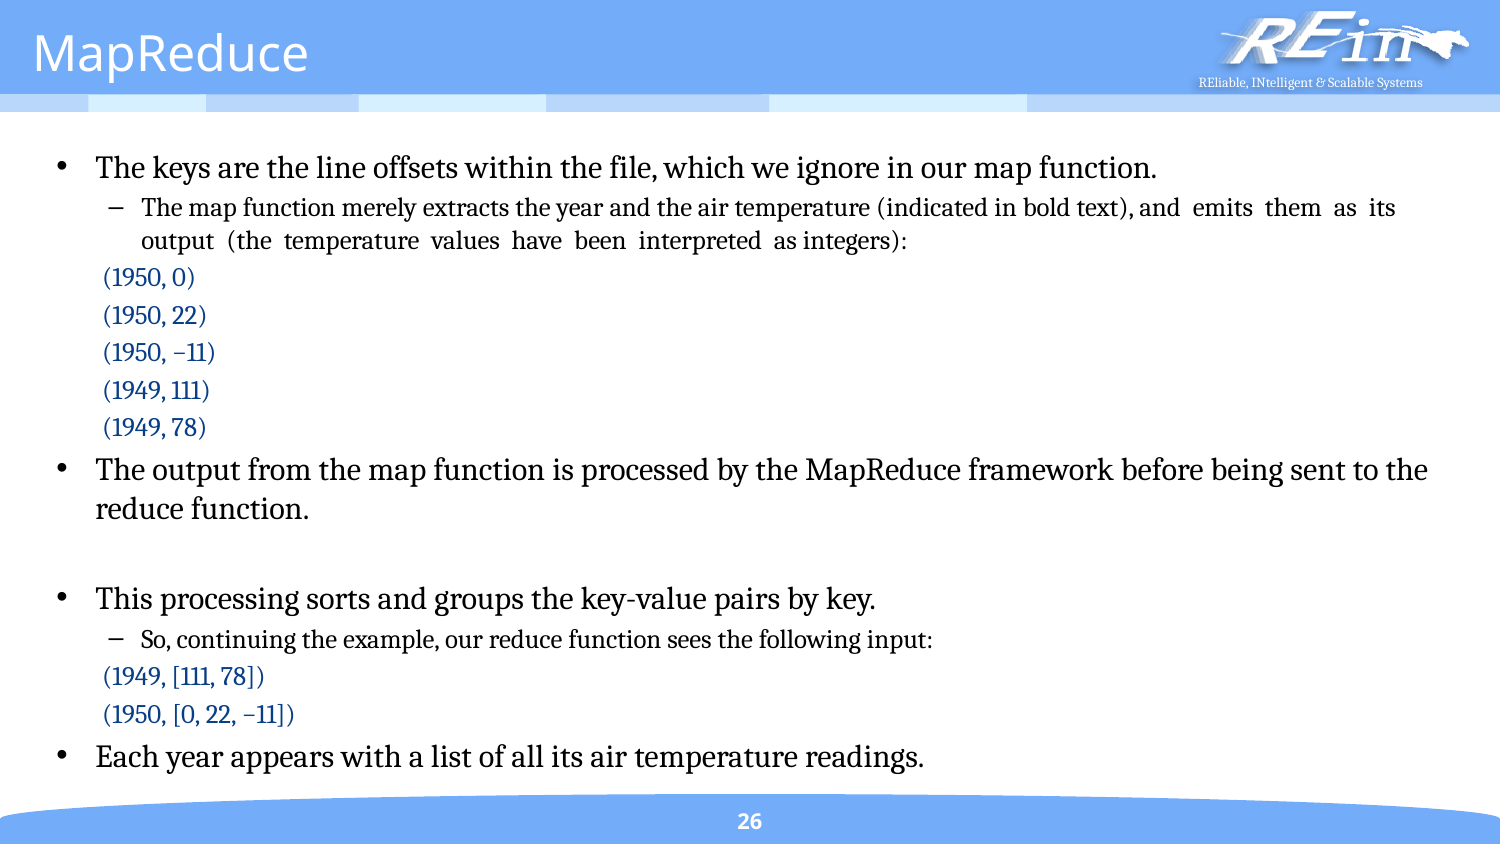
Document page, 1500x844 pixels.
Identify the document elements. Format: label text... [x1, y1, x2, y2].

slide_number 26 [667, 802, 833, 842]
title MapReduce [17, 17, 1136, 86]
list The keys are the line offsets within the file, which we ignore in our map function. The map function merely extracts the year and the air temperature (indicated in bold text), and emits them as its output (the temperature values have been interpreted as integers): (1950, 0) (1950, 22) (1950, −11) (1949, 111) (1949, 78) The output from the map function is processed by the MapReduce framework before being sent to the reduce function. This processing sorts and groups the key-value pairs by key. So, continuing the example, our reduce function sees the following input: (1949, [111, 78]) (1950, [0, 22, −11]) Each year appears with a list of all its air temperature readings. [41, 138, 1447, 786]
